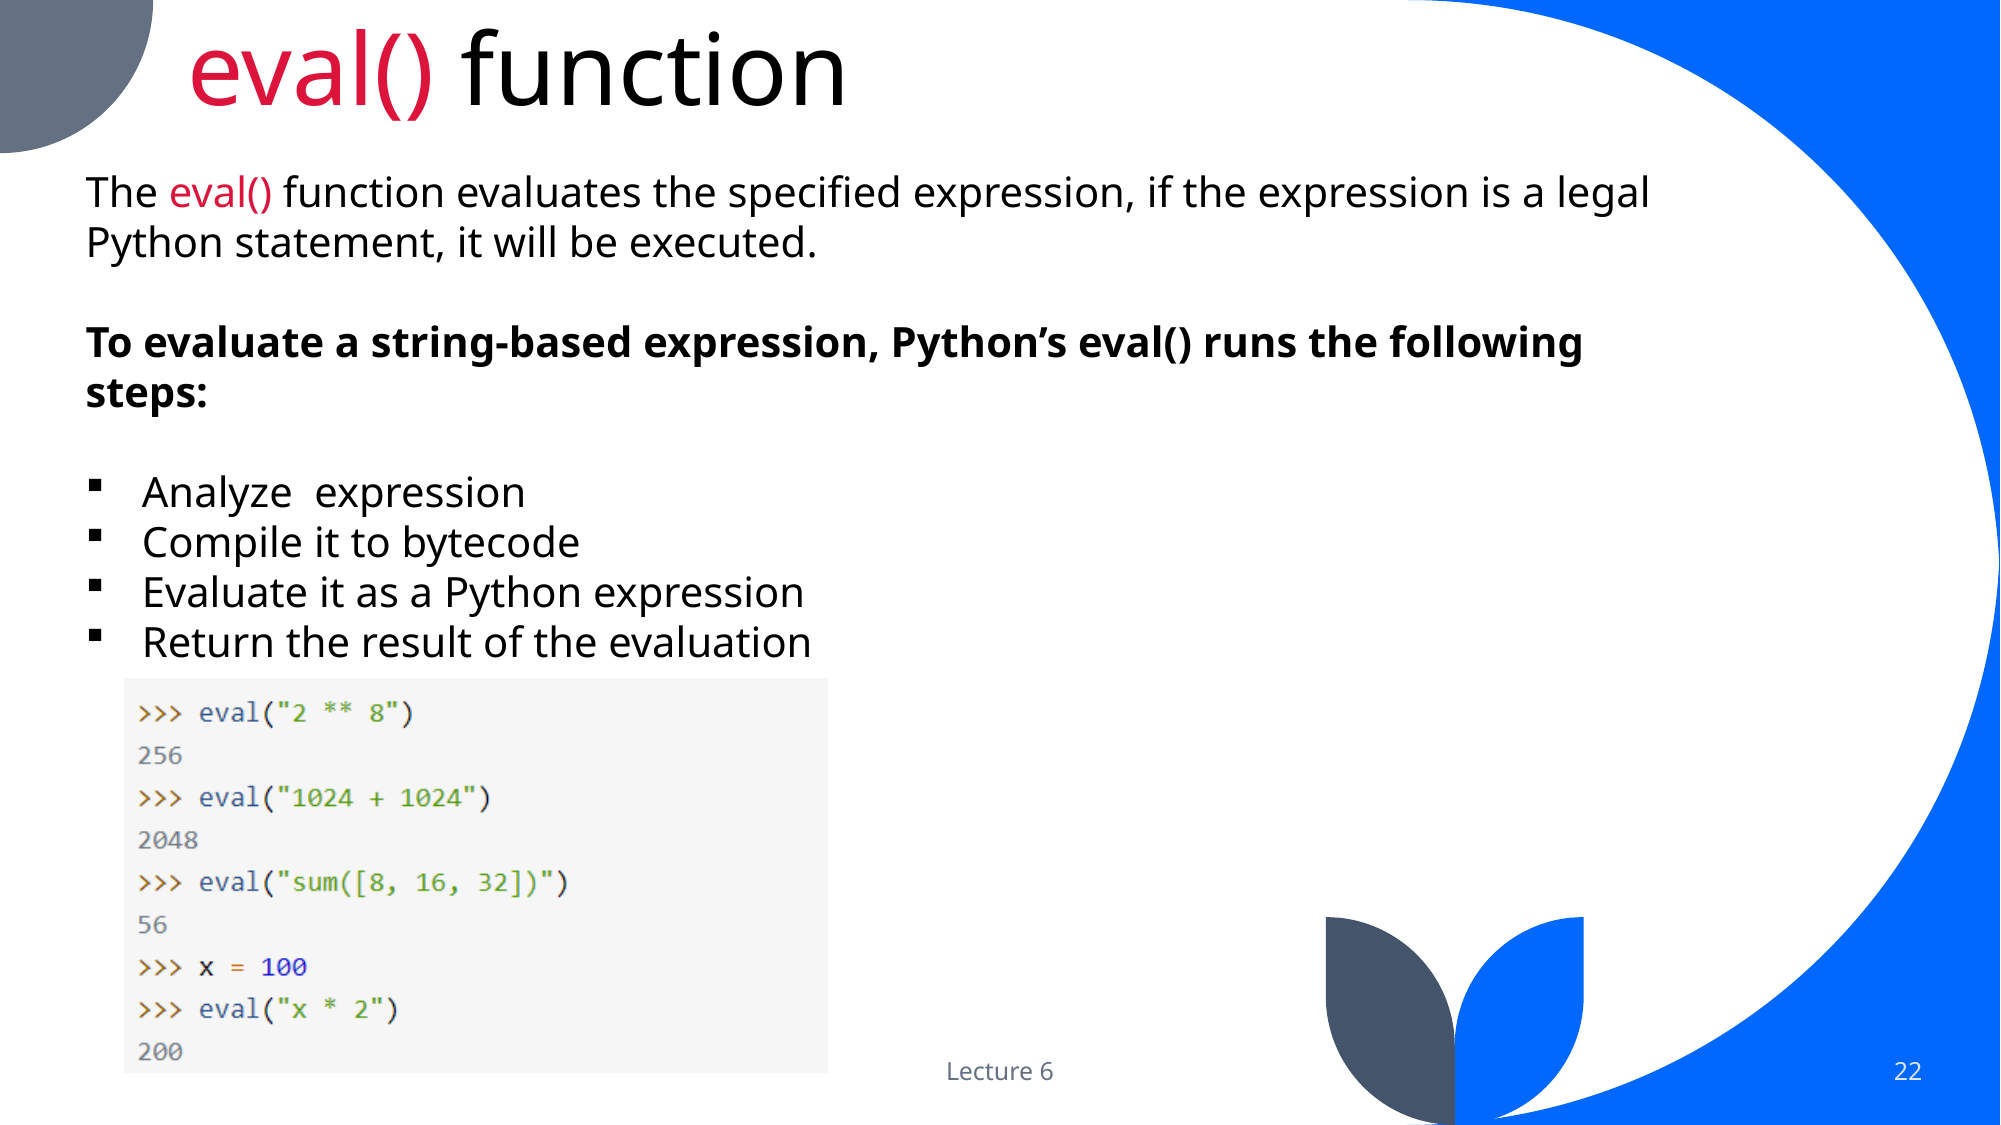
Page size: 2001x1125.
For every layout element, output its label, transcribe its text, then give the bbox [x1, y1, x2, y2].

list The eval() function evaluates the specified expression, if the expression is a legal Python statement, it will be executed. To evaluate a string-based expression, Python’s eval() runs the following steps: Analyze expression Compile it to bytecode Evaluate it as a Python expression Return the result of the evaluation [70, 89, 1723, 743]
picture [124, 678, 828, 1073]
footer Lecture 6 [662, 1042, 1338, 1103]
slide_number 22 [1665, 1042, 1938, 1103]
title eval() function [146, 0, 1751, 135]
